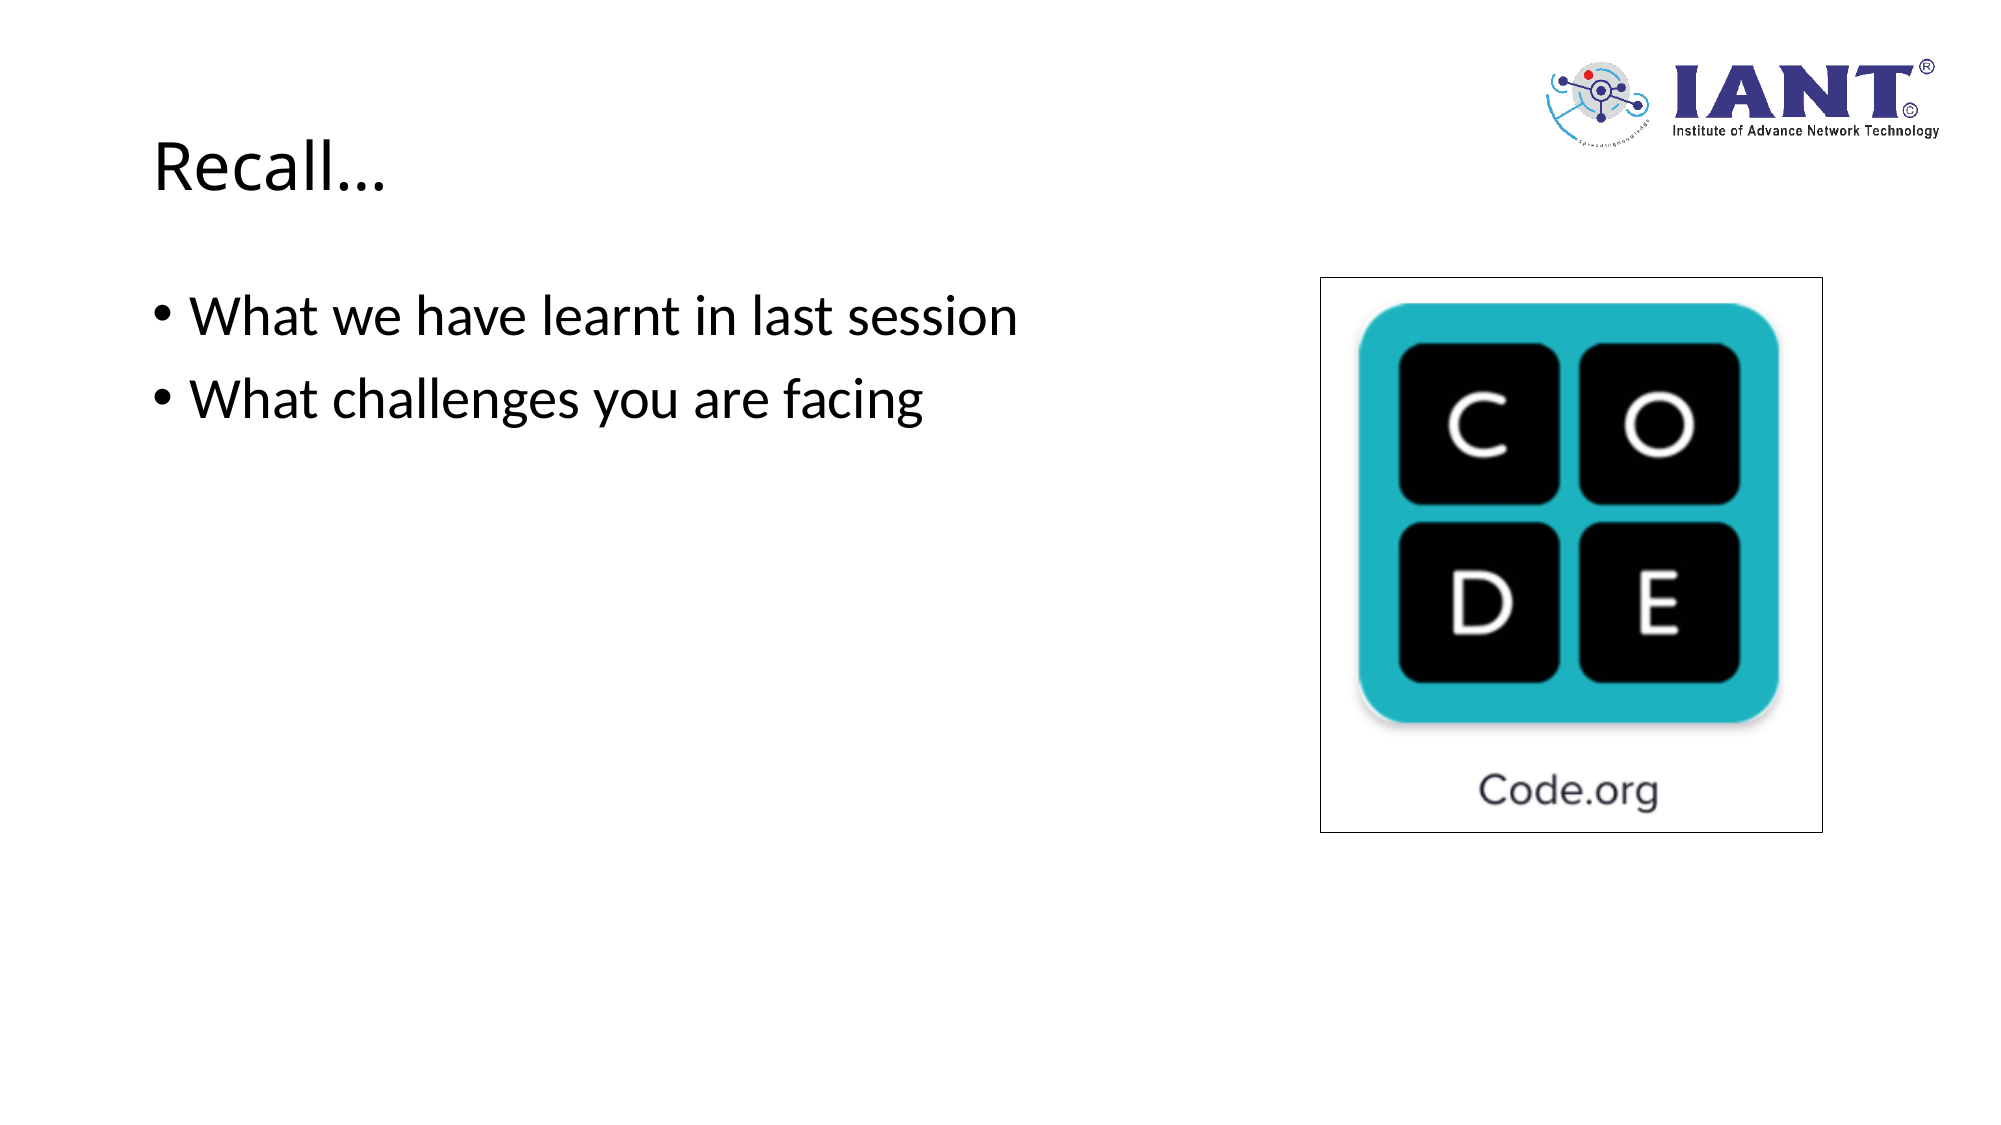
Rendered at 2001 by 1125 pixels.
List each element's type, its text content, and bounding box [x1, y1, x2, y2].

list What we have learnt in last session What challenges you are facing [137, 277, 1066, 992]
picture [1524, 37, 1968, 158]
picture [1320, 277, 1823, 832]
title Recall… [137, 59, 1863, 278]
